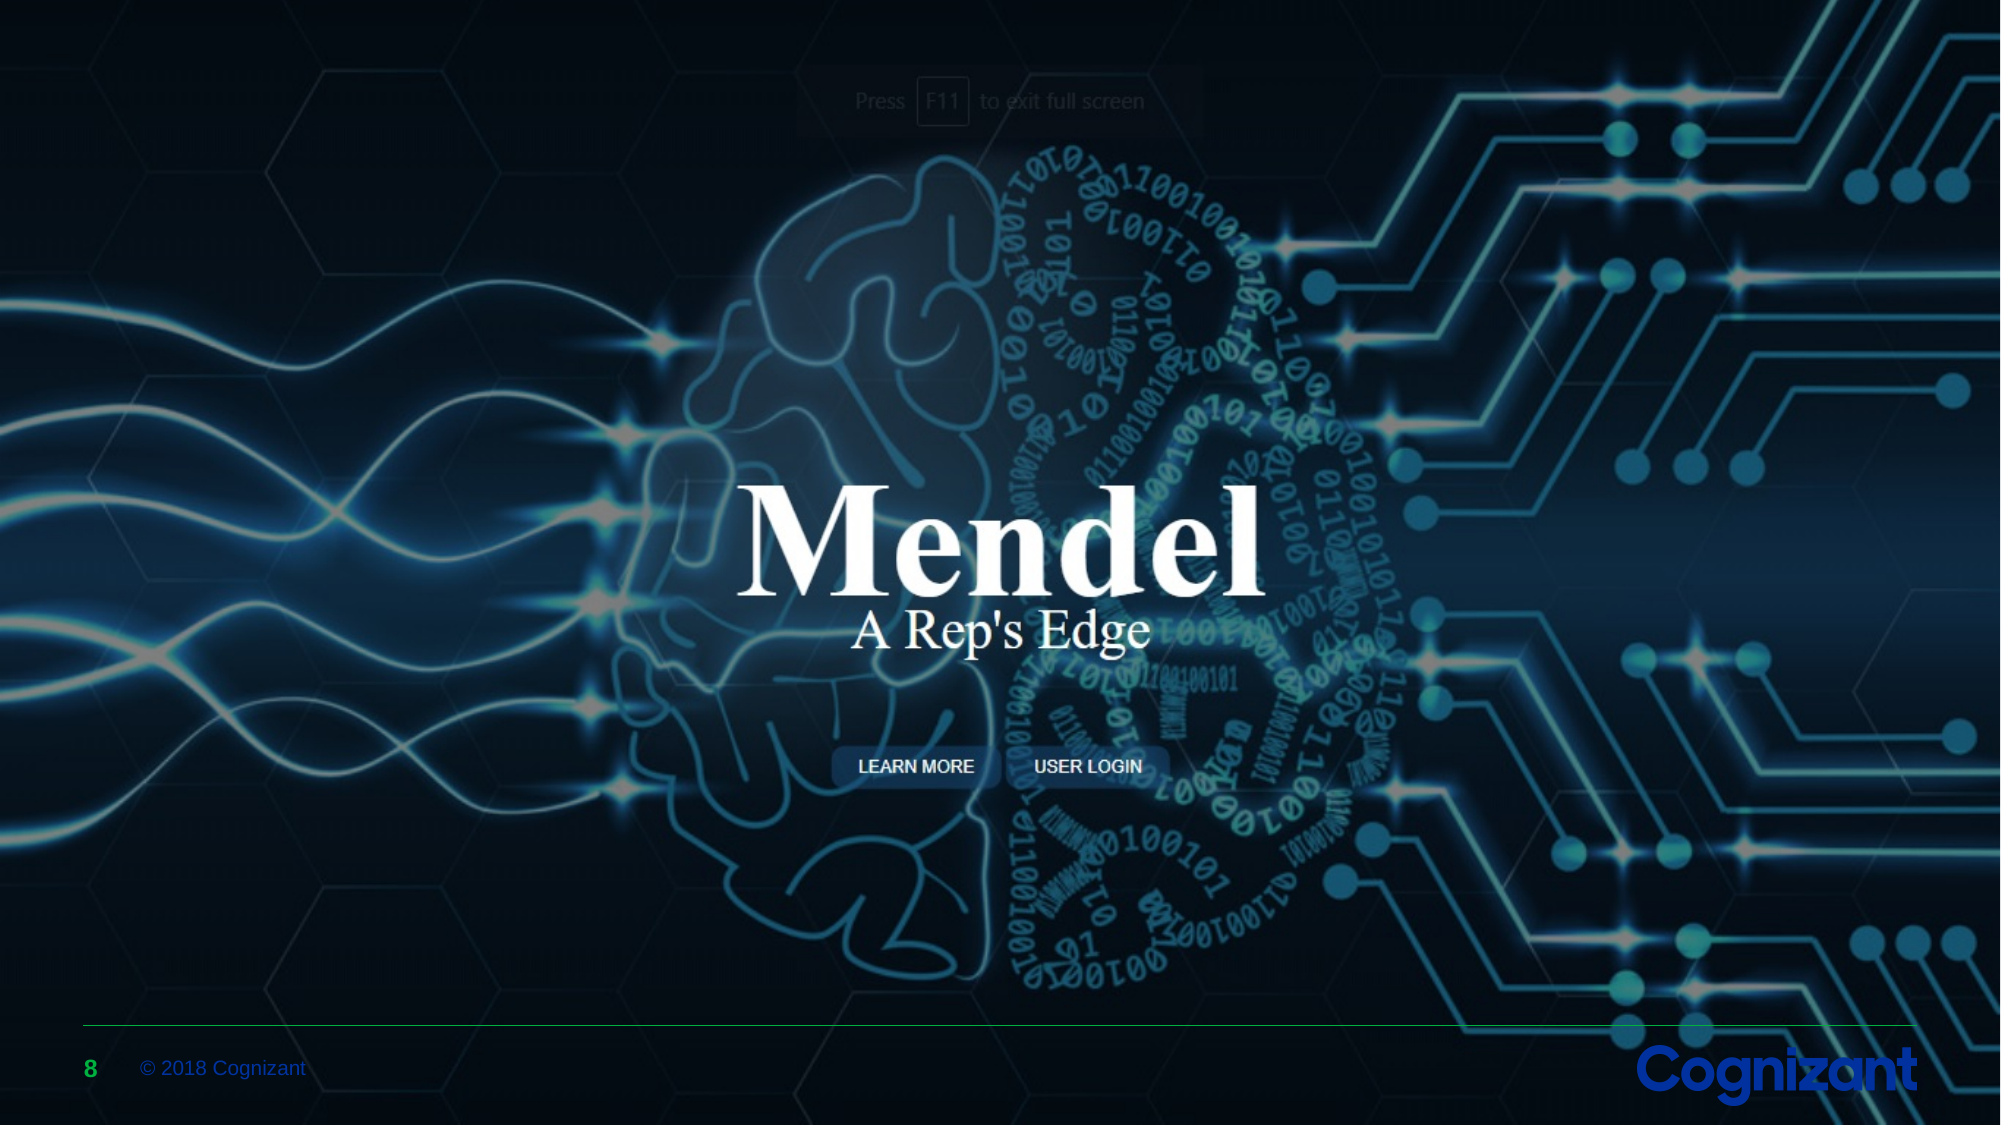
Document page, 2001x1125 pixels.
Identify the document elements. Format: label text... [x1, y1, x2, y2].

footer © 2018 Cognizant [140, 1050, 1140, 1084]
picture [0, 0, 2001, 1125]
slide_number 8 [83, 1050, 134, 1084]
